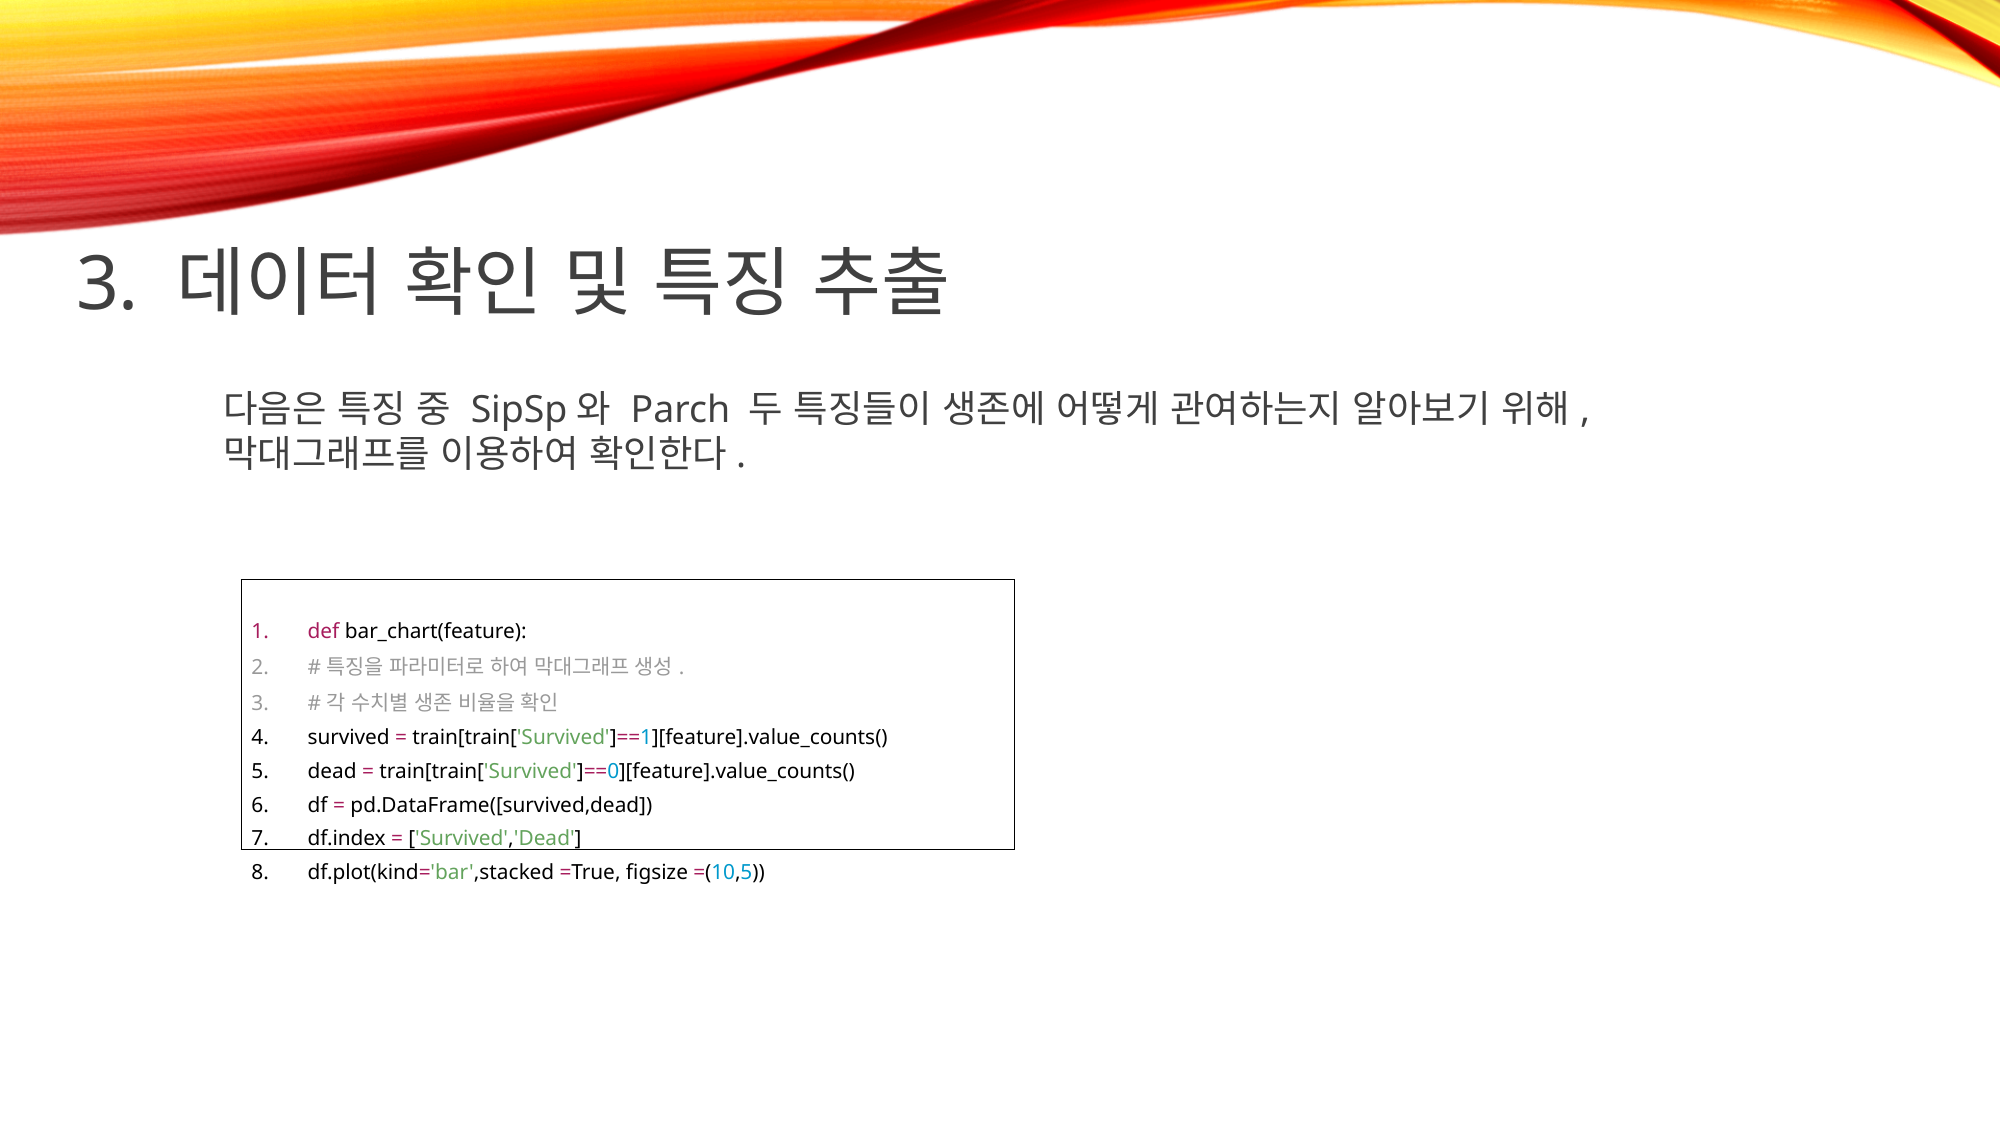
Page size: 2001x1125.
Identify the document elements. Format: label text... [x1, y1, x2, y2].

table_header def bar_chart(feature): #특징을 파라미터로 하여 막대그래프 생성. #각 수치별 생존 비율을 확인 survived = train[train['Survived']==1][feature].value_counts() dead = train[train['Survived']==0][feature].value_counts() df = pd.DataFrame([survived,dead]) df.index = ['Survived','Dead'] df.plot(kind='bar',stacked =True, figsize =(10,5)) [242, 580, 1014, 849]
picture [0, 0, 2000, 237]
text_box 다음은 특징 중 SipSp와 Parch 두 특징들이 생존에 어떻게 관여하는지 알아보기 위해, 막대그래프를 이용하여 확인한다. [208, 377, 1879, 483]
text_box 3. 데이터 확인 및 특징 추출 [61, 227, 1161, 333]
